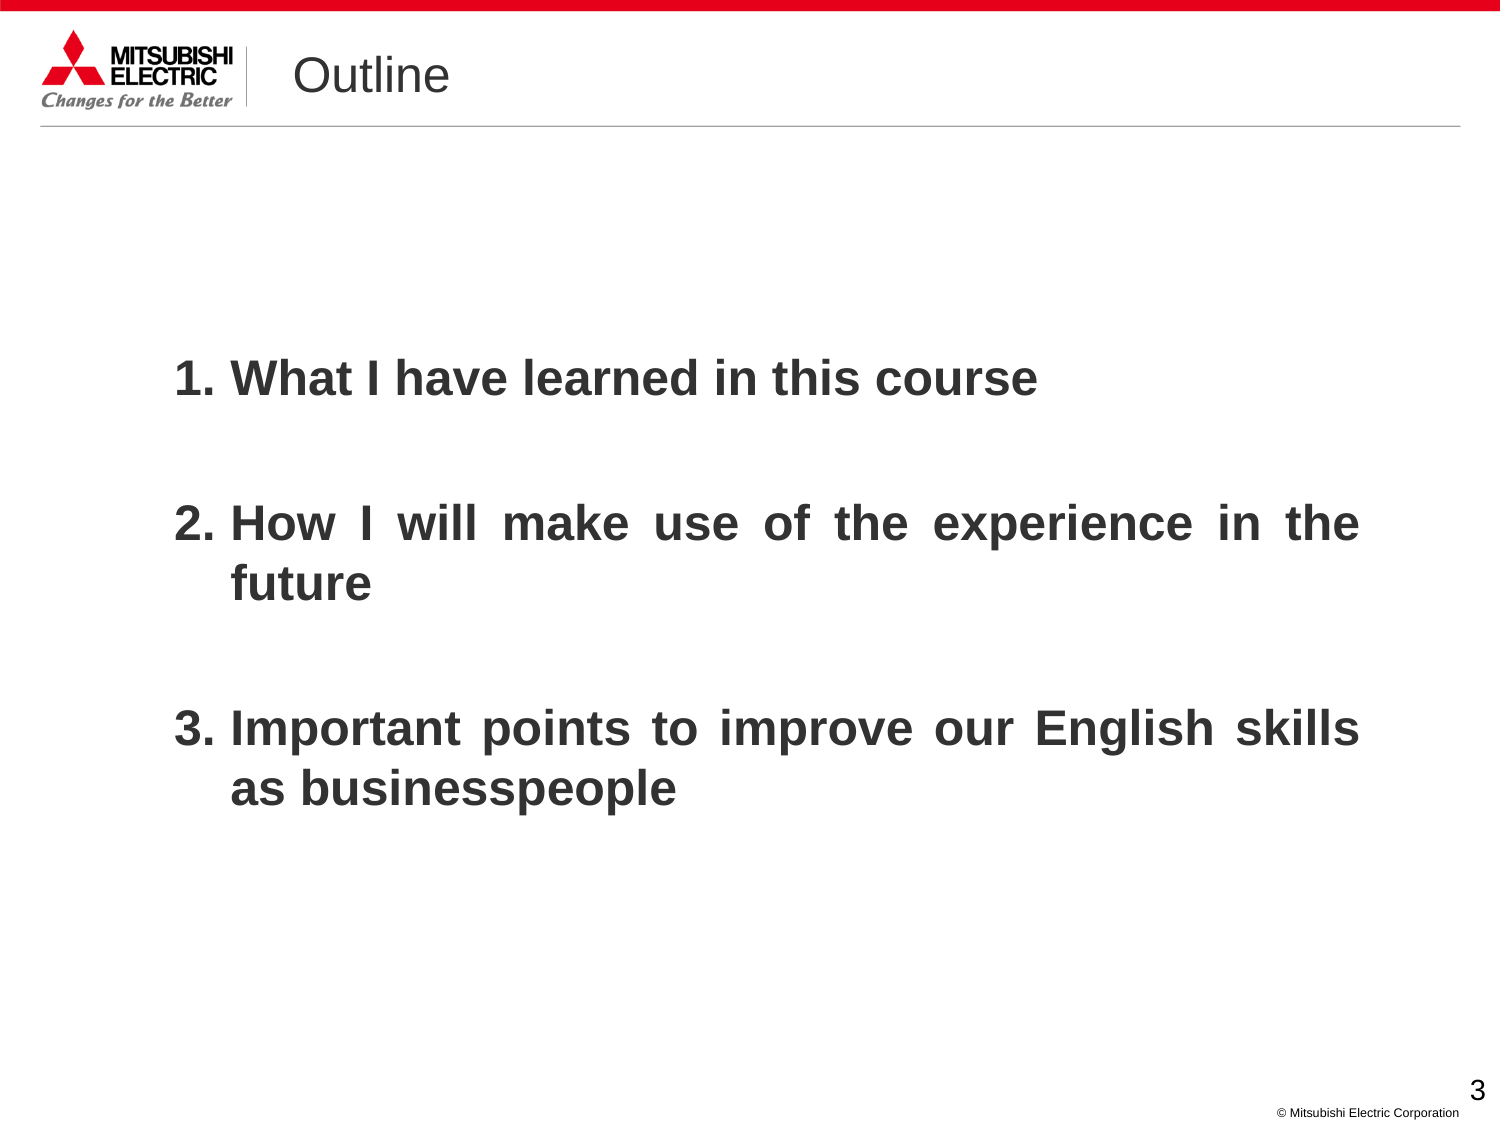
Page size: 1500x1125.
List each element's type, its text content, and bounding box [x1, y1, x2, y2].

picture [0, 0, 1500, 1125]
title Outline [277, 30, 1425, 114]
text_box What I have learned in this course How I will make use of the experience in the future Important points to improve our English skills as businesspeople [159, 338, 1376, 823]
